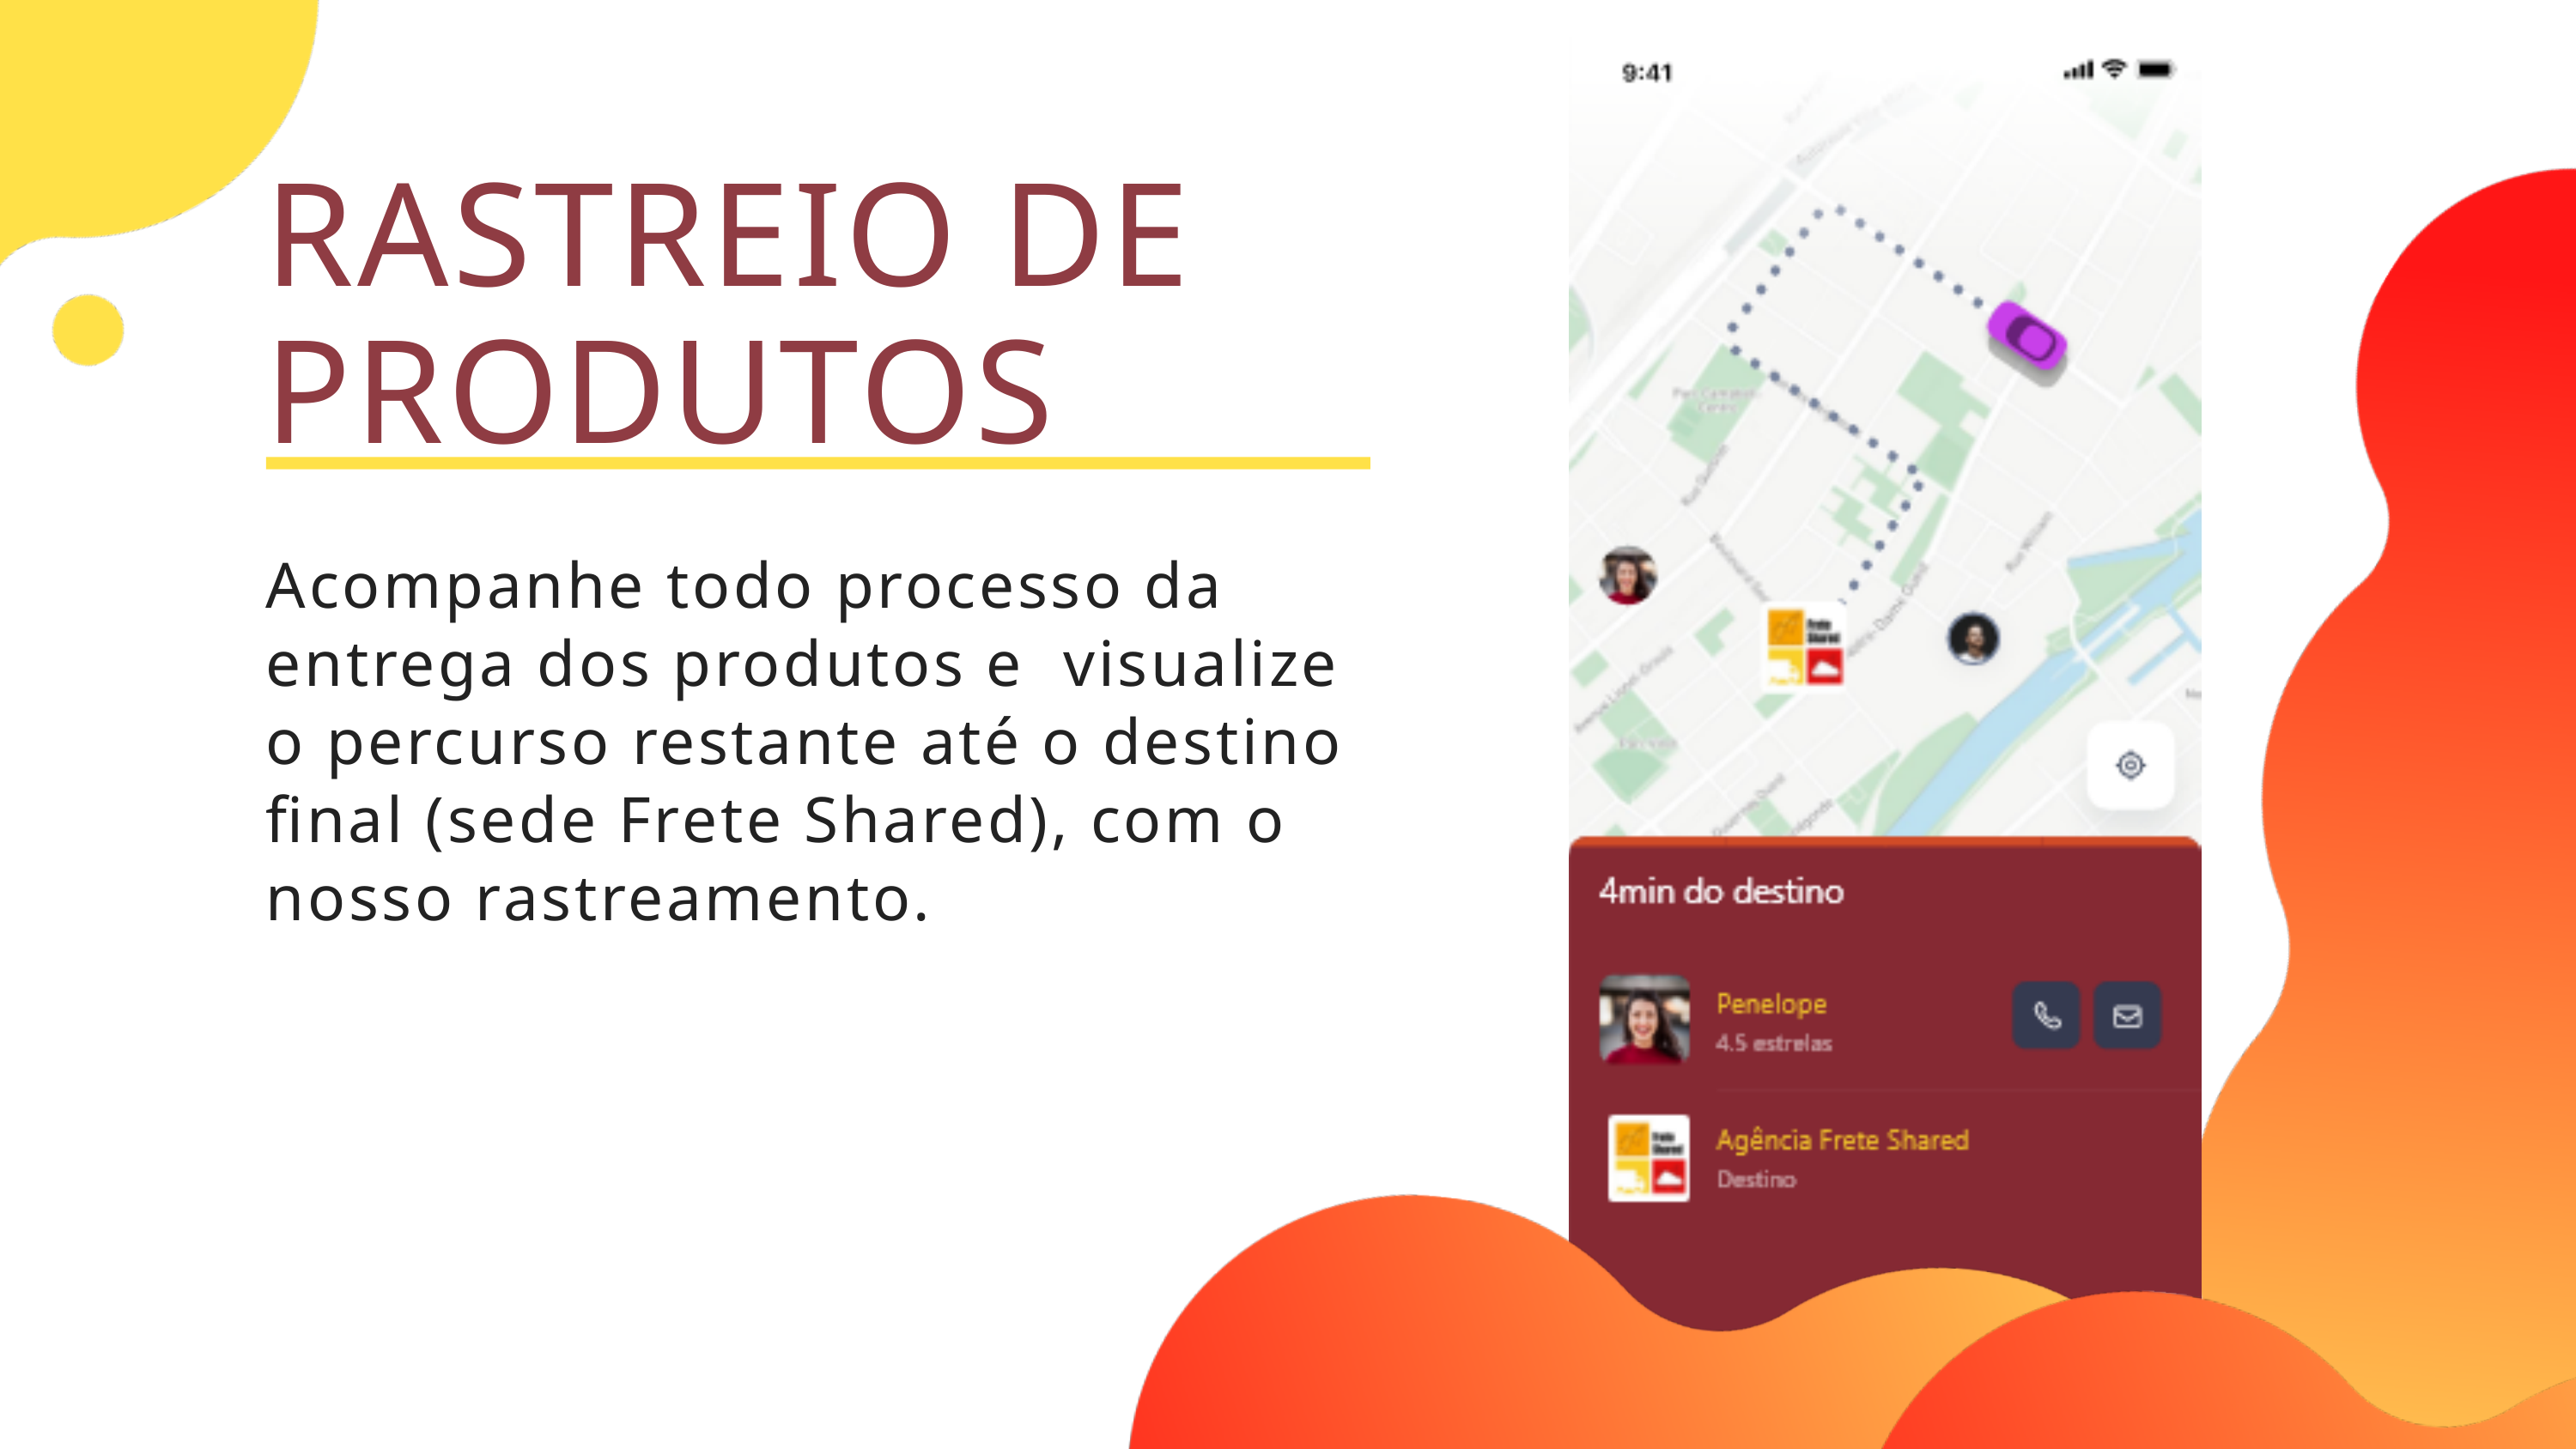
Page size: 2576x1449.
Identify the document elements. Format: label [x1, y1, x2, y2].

picture [0, 0, 440, 419]
text_box [264, 157, 1371, 1449]
picture [945, 36, 2576, 1449]
